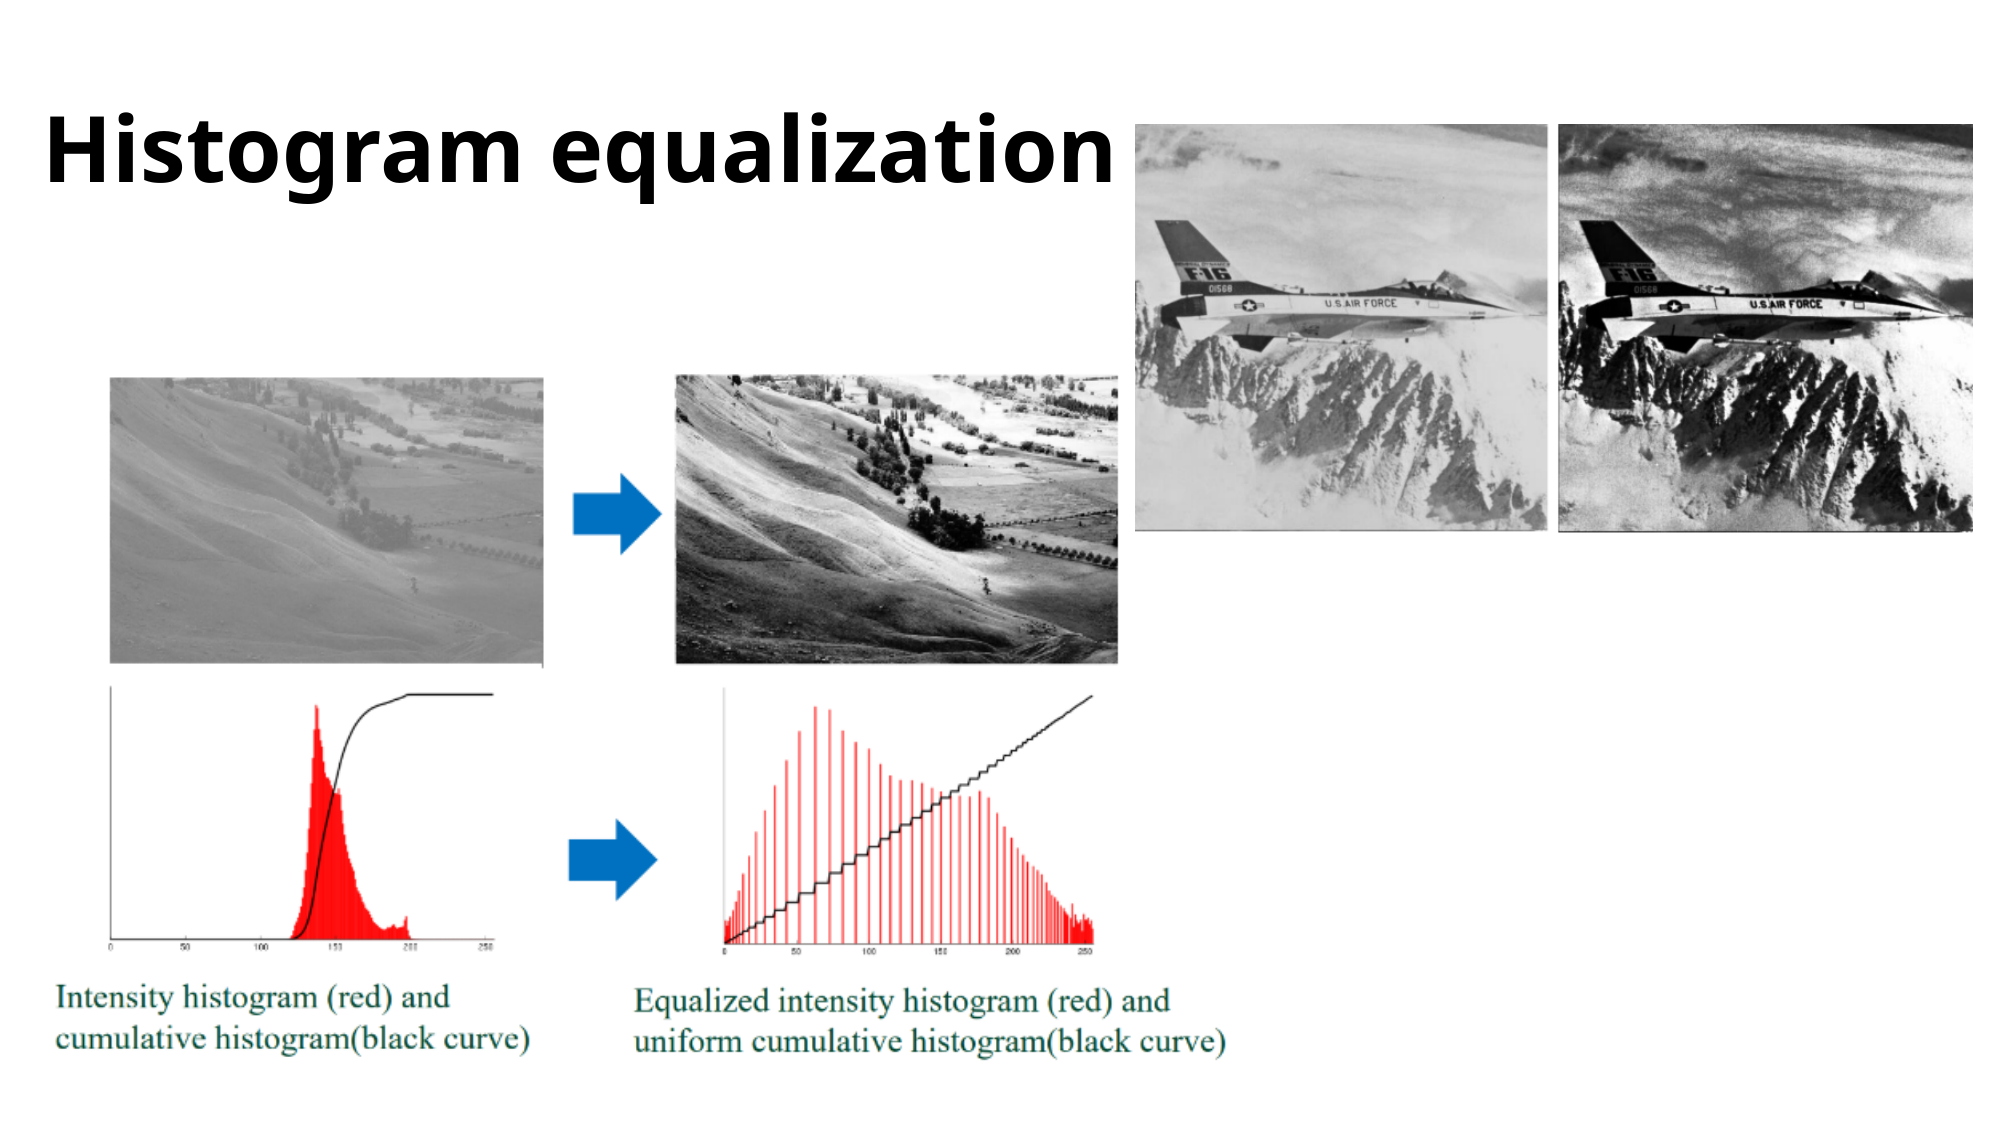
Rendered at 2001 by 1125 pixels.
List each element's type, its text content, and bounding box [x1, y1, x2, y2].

title Histogram equalization [27, 44, 1753, 262]
picture [27, 124, 1973, 1065]
